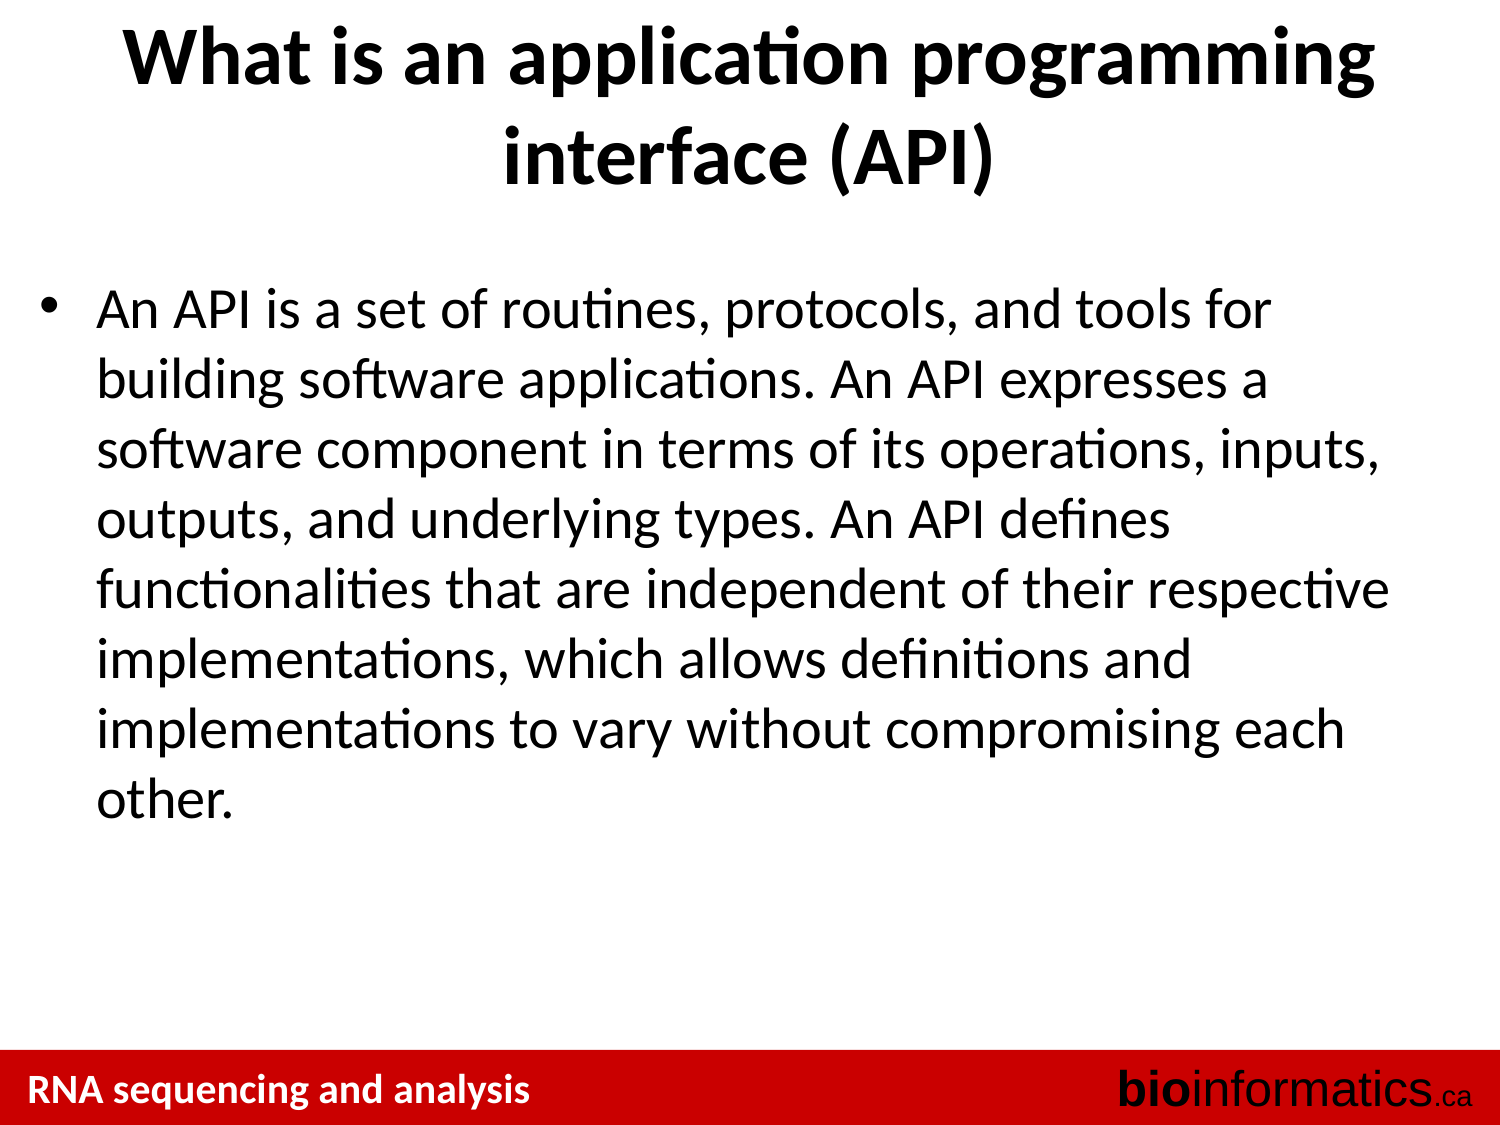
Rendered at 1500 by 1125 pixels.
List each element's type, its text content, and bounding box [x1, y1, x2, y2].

list An API is a set of routines, protocols, and tools for building software applications. An API expresses a software component in terms of its operations, inputs, outputs, and underlying types. An API defines functionalities that are independent of their respective implementations, which allows definitions and implementations to vary without compromising each other. [24, 262, 1475, 1038]
title What is an application programming interface (API) [24, 7, 1475, 195]
